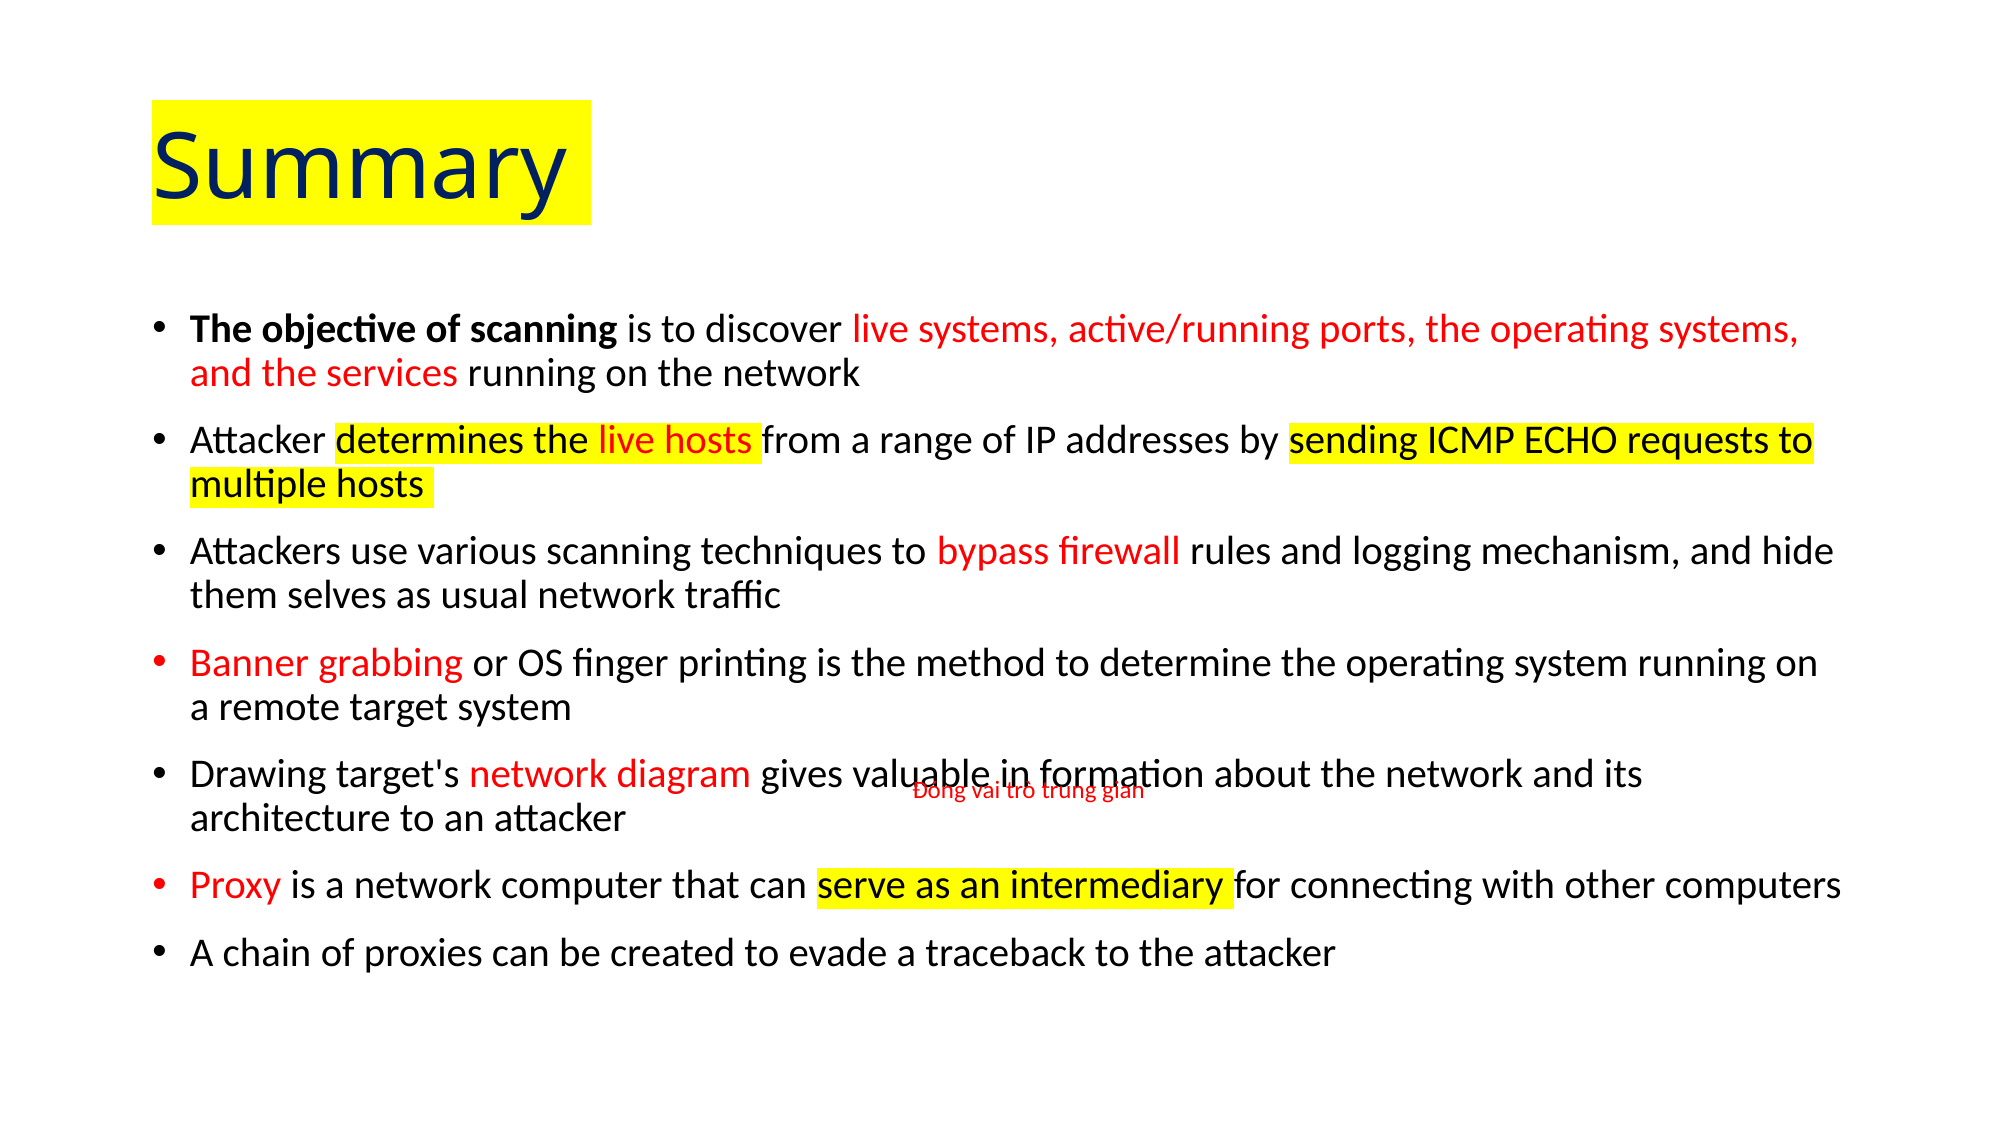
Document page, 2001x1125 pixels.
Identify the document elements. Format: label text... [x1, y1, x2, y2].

title Summary [137, 59, 1863, 278]
list The objective of scanning is to discover live systems, active/running ports, the operating systems, and the services running on the network Attacker determines the live hosts from a range of IP addresses by sending ICMP ECHO requests to multiple hosts Attackers use various scanning techniques to bypass firewall rules and logging mechanism, and hide them selves as usual network traffic Banner grabbing or OS finger printing is the method to determine the operating system running on a remote target system Drawing target's network diagram gives valuable in formation about the network and its architecture to an attacker Proxy is a network computer that can serve as an intermediary for connecting with other computers A chain of proxies can be created to evade a traceback to the attacker [137, 299, 1863, 1014]
text_box Đóng vai trò trung gian [897, 766, 1161, 811]
